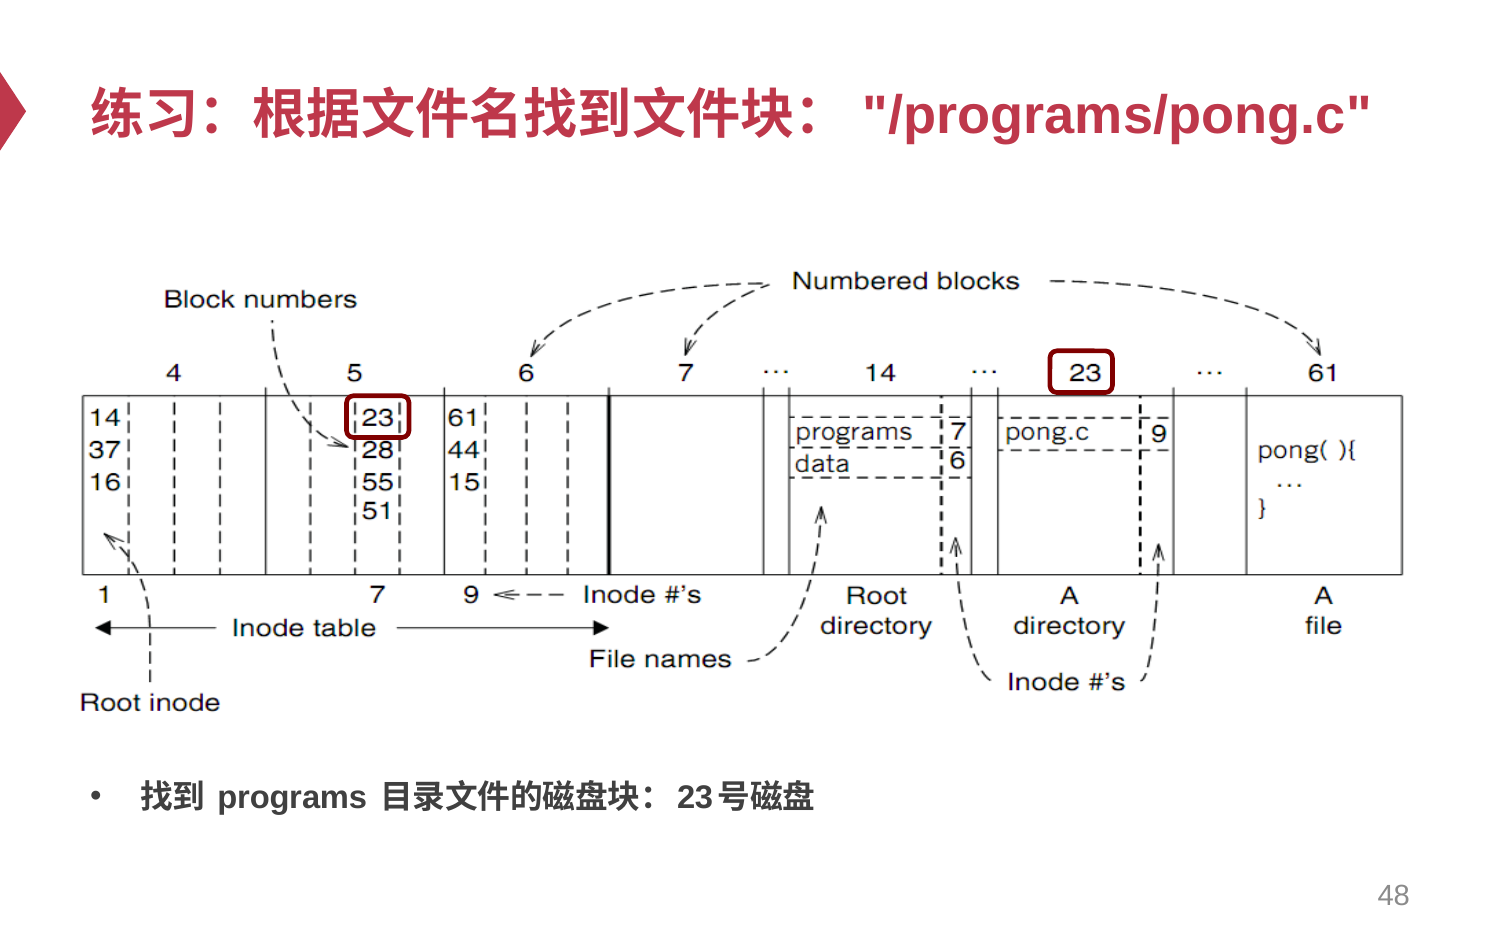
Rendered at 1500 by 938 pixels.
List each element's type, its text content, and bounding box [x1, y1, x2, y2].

title 练习：根据文件名找到文件块："/programs/pong.c" [75, 37, 1425, 186]
list 找到 programs 目录文件的磁盘块：23号磁盘 [75, 760, 1438, 823]
picture [74, 264, 1413, 719]
slide_number 48 [1074, 868, 1425, 919]
